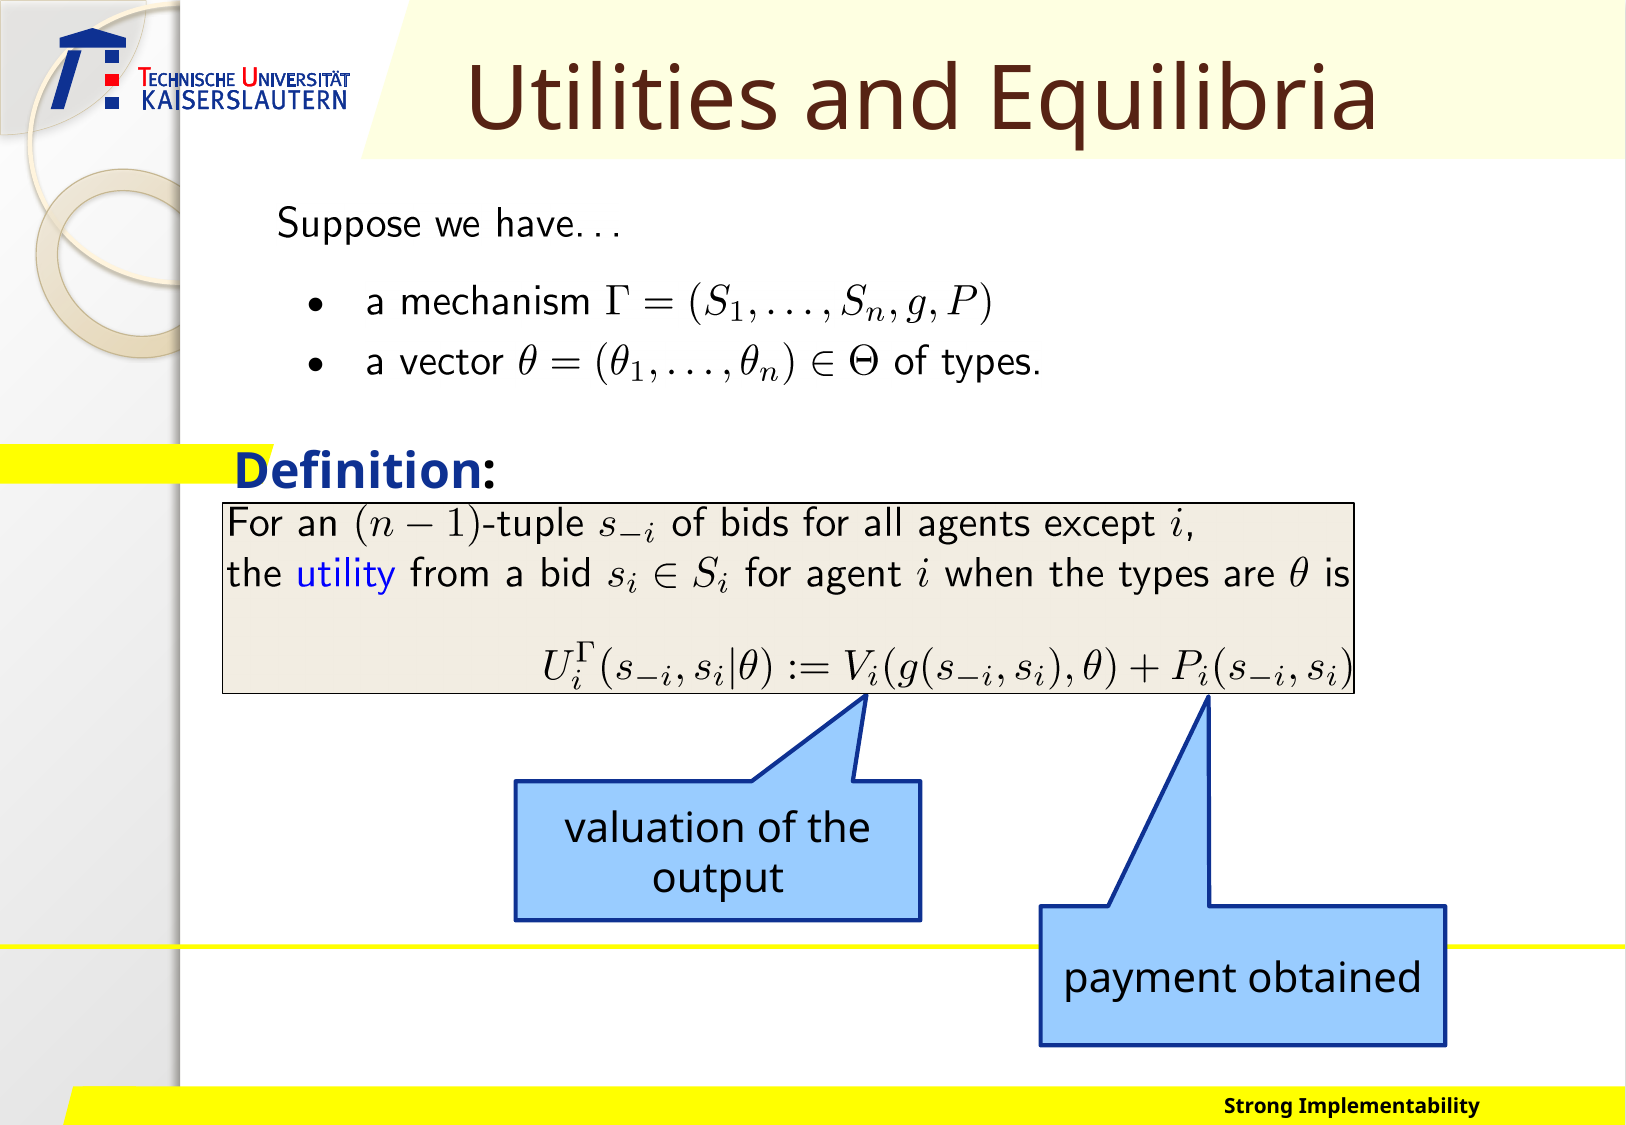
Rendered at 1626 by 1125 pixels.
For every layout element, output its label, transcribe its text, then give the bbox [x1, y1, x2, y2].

picture [223, 503, 1354, 693]
text_box valuation of the output [513, 704, 923, 923]
text_box Strong Implementability [1209, 1046, 1625, 1125]
text_box Definition: [207, 431, 1416, 507]
text_box payment obtained [1038, 704, 1448, 1048]
picture [276, 203, 619, 246]
title Utilities and Equilibria [256, 0, 1590, 188]
picture [364, 281, 991, 328]
picture [364, 341, 1042, 388]
text_box [292, 267, 1418, 402]
